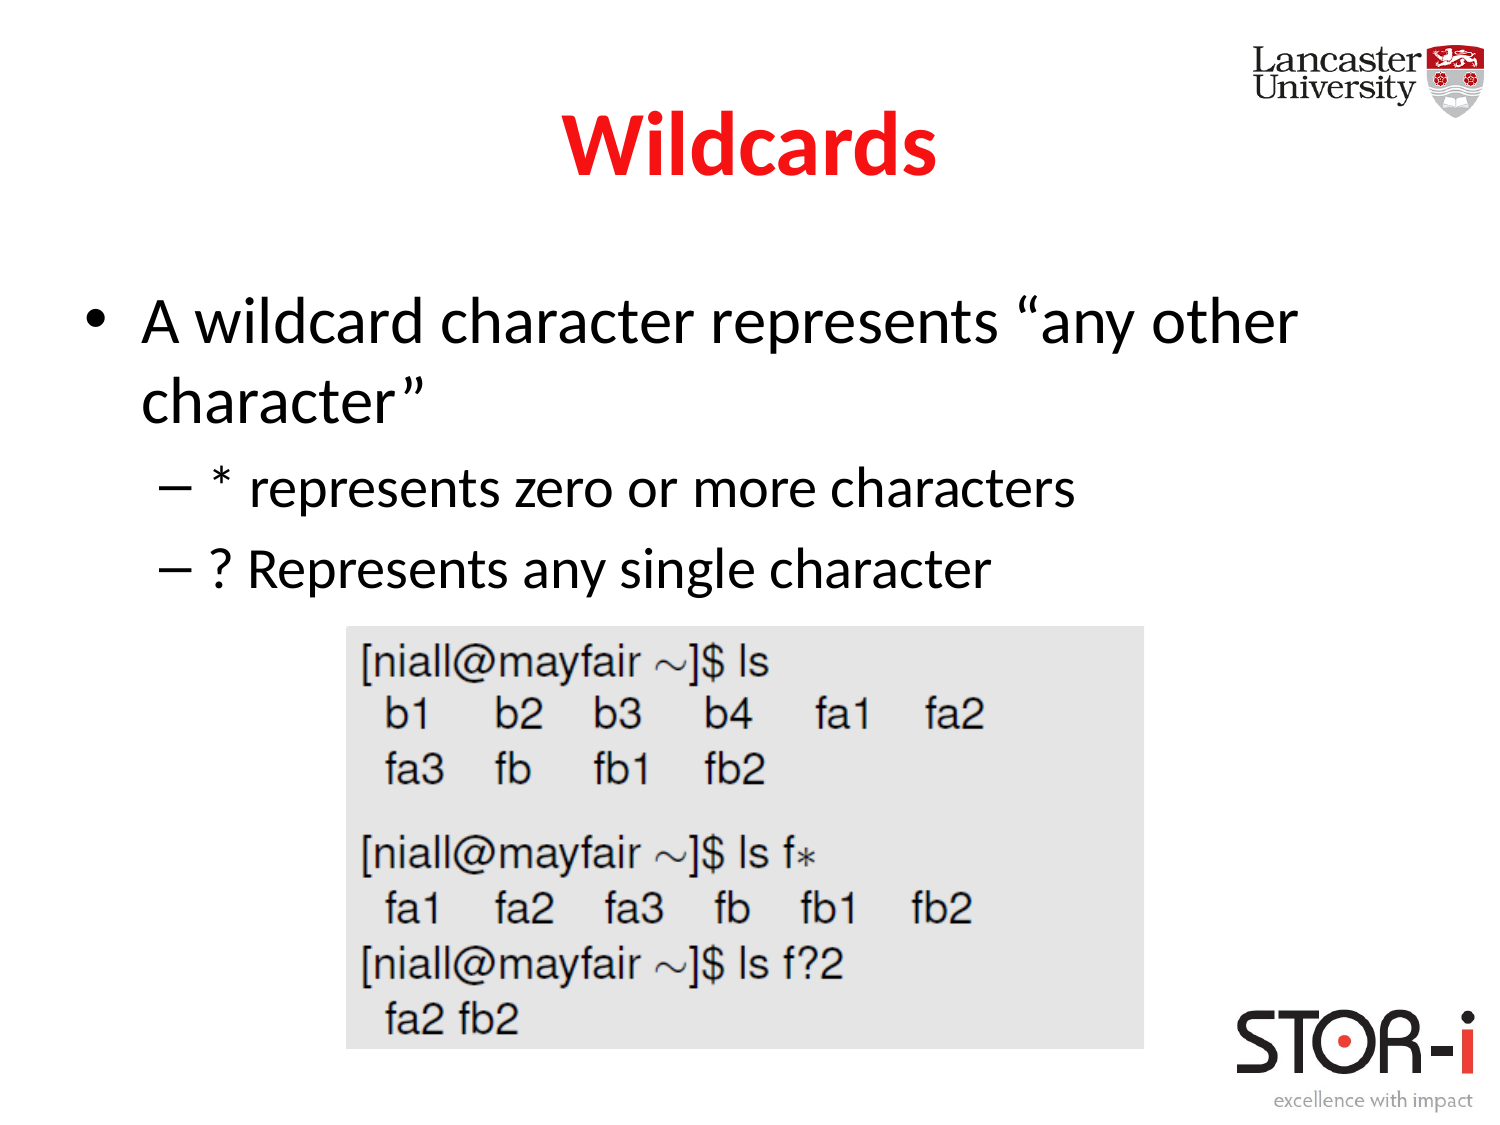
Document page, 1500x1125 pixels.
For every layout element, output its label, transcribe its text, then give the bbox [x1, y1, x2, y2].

picture [1425, 45, 1484, 118]
title Wildcards [75, 45, 1425, 233]
picture [345, 625, 1145, 1050]
picture [1228, 996, 1500, 1125]
list A wildcard character represents “any other character” * represents zero or more characters ? Represents any single character [70, 269, 1421, 1012]
